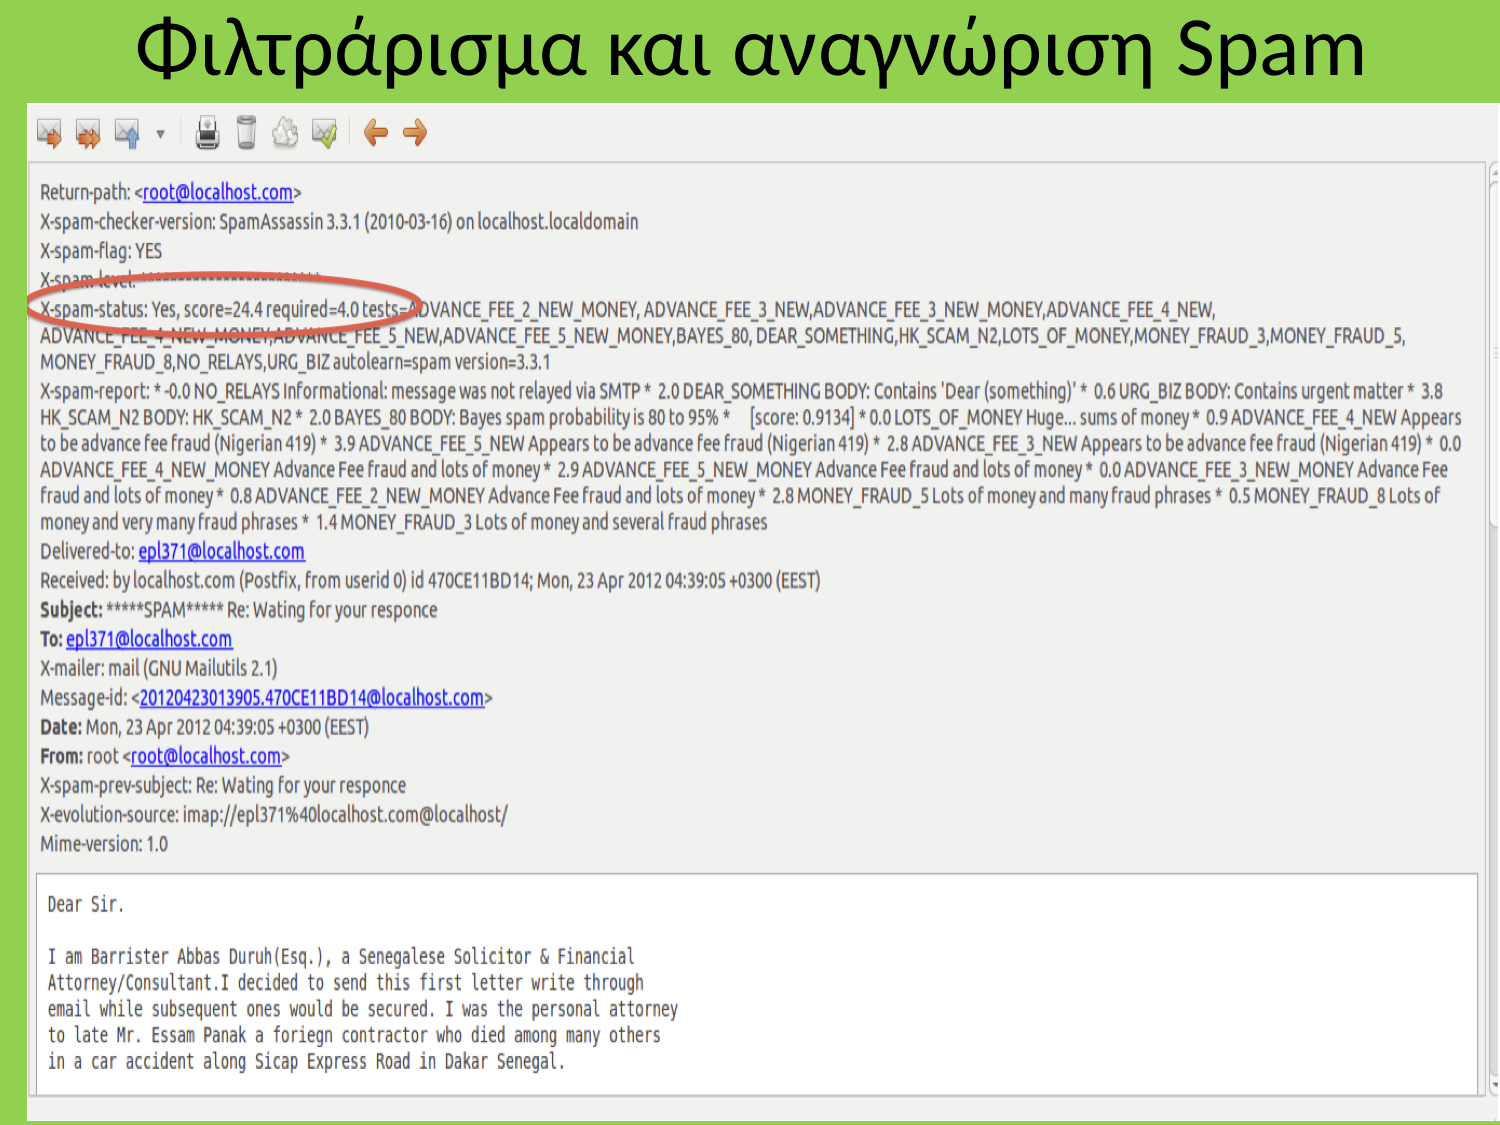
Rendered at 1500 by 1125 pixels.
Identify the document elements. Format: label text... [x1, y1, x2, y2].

title Φιλτράρισμα και αναγνώριση Spam [76, 0, 1427, 102]
picture [26, 103, 1500, 1122]
